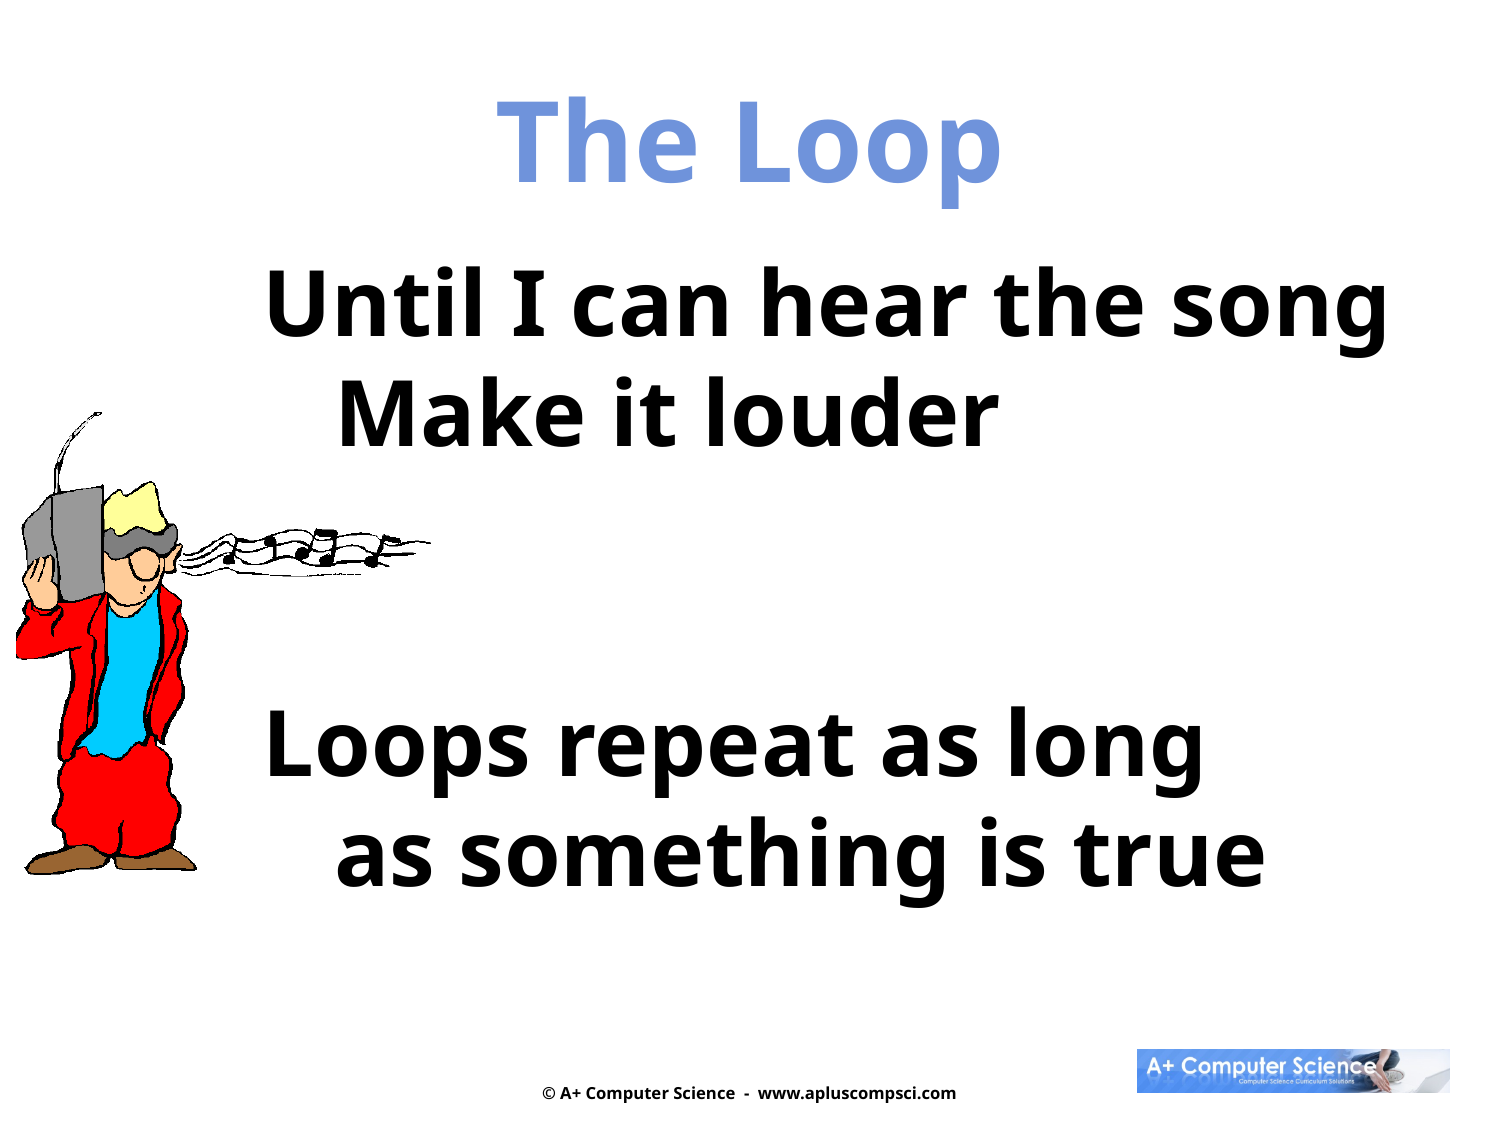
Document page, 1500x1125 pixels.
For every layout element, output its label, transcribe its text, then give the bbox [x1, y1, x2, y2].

text_box The Loop [0, 62, 1500, 213]
footer © A+ Computer Science - www.apluscompsci.com [512, 1024, 988, 1101]
text_box Until I can hear the song Make it louder Loops repeat as long as something is true [248, 237, 1407, 912]
picture [1137, 1049, 1450, 1093]
picture [16, 412, 431, 876]
